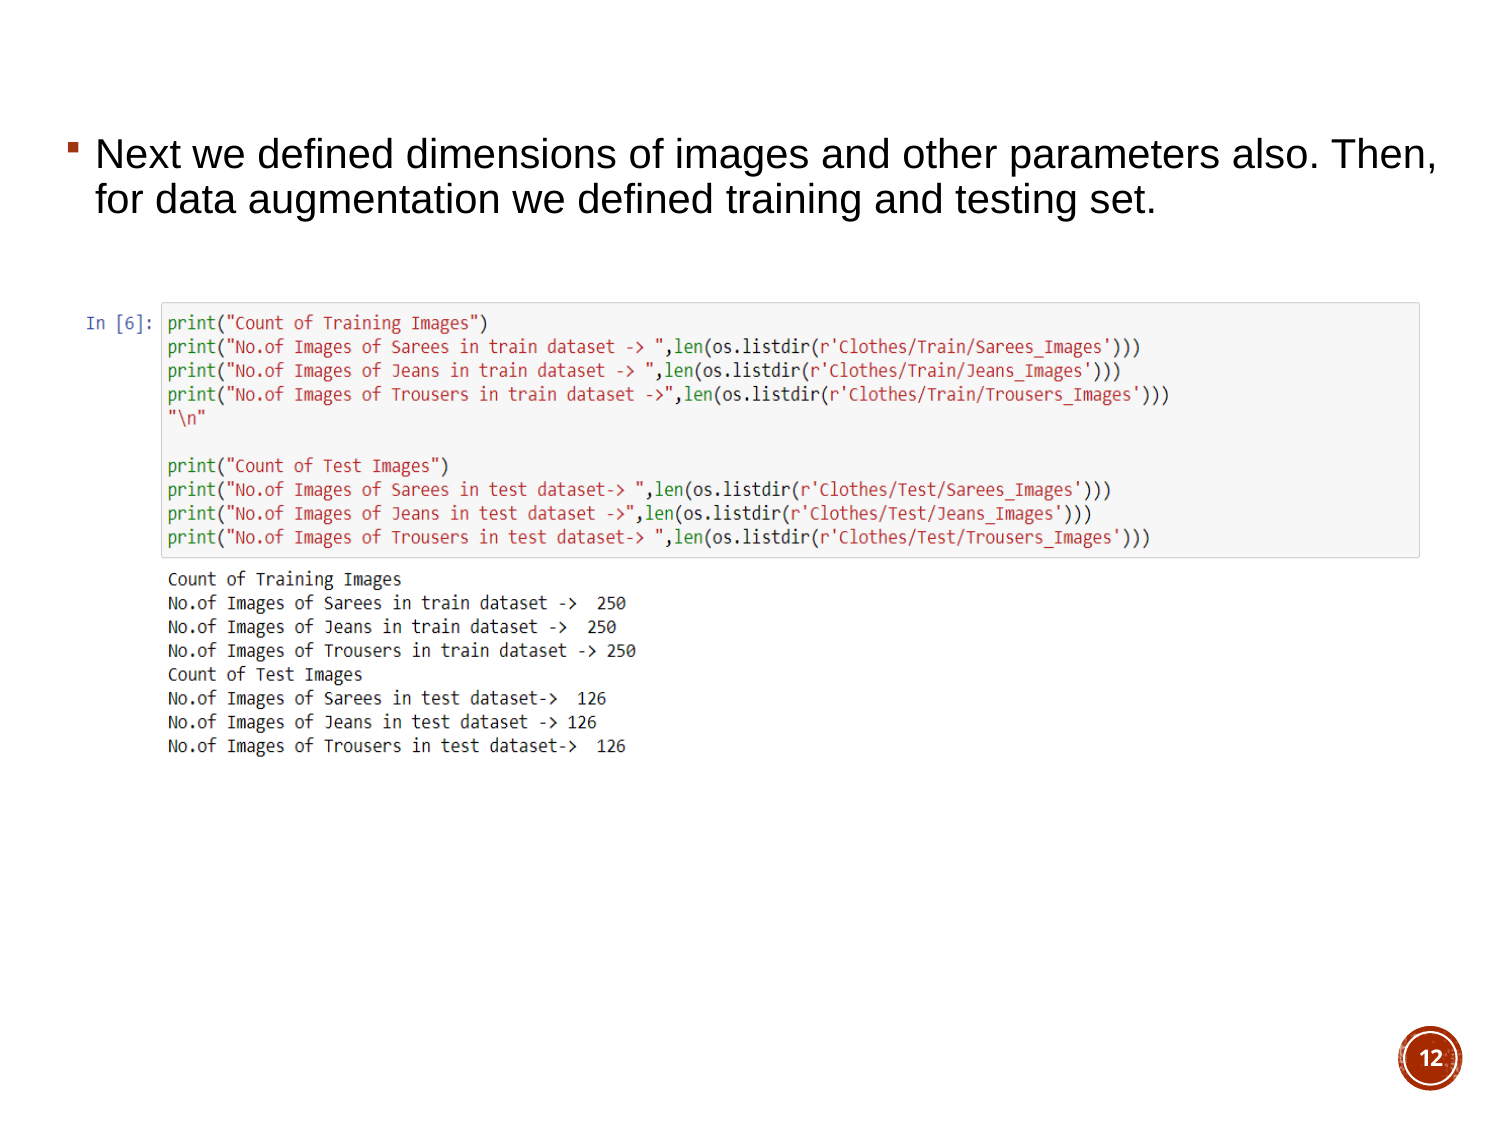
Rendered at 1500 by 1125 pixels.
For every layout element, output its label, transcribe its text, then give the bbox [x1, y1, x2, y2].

slide_number 12 [1391, 1028, 1471, 1089]
picture [79, 301, 1422, 776]
list Next we defined dimensions of images and other parameters also. Then, for data augmentation we defined training and testing set. [50, 125, 1476, 350]
